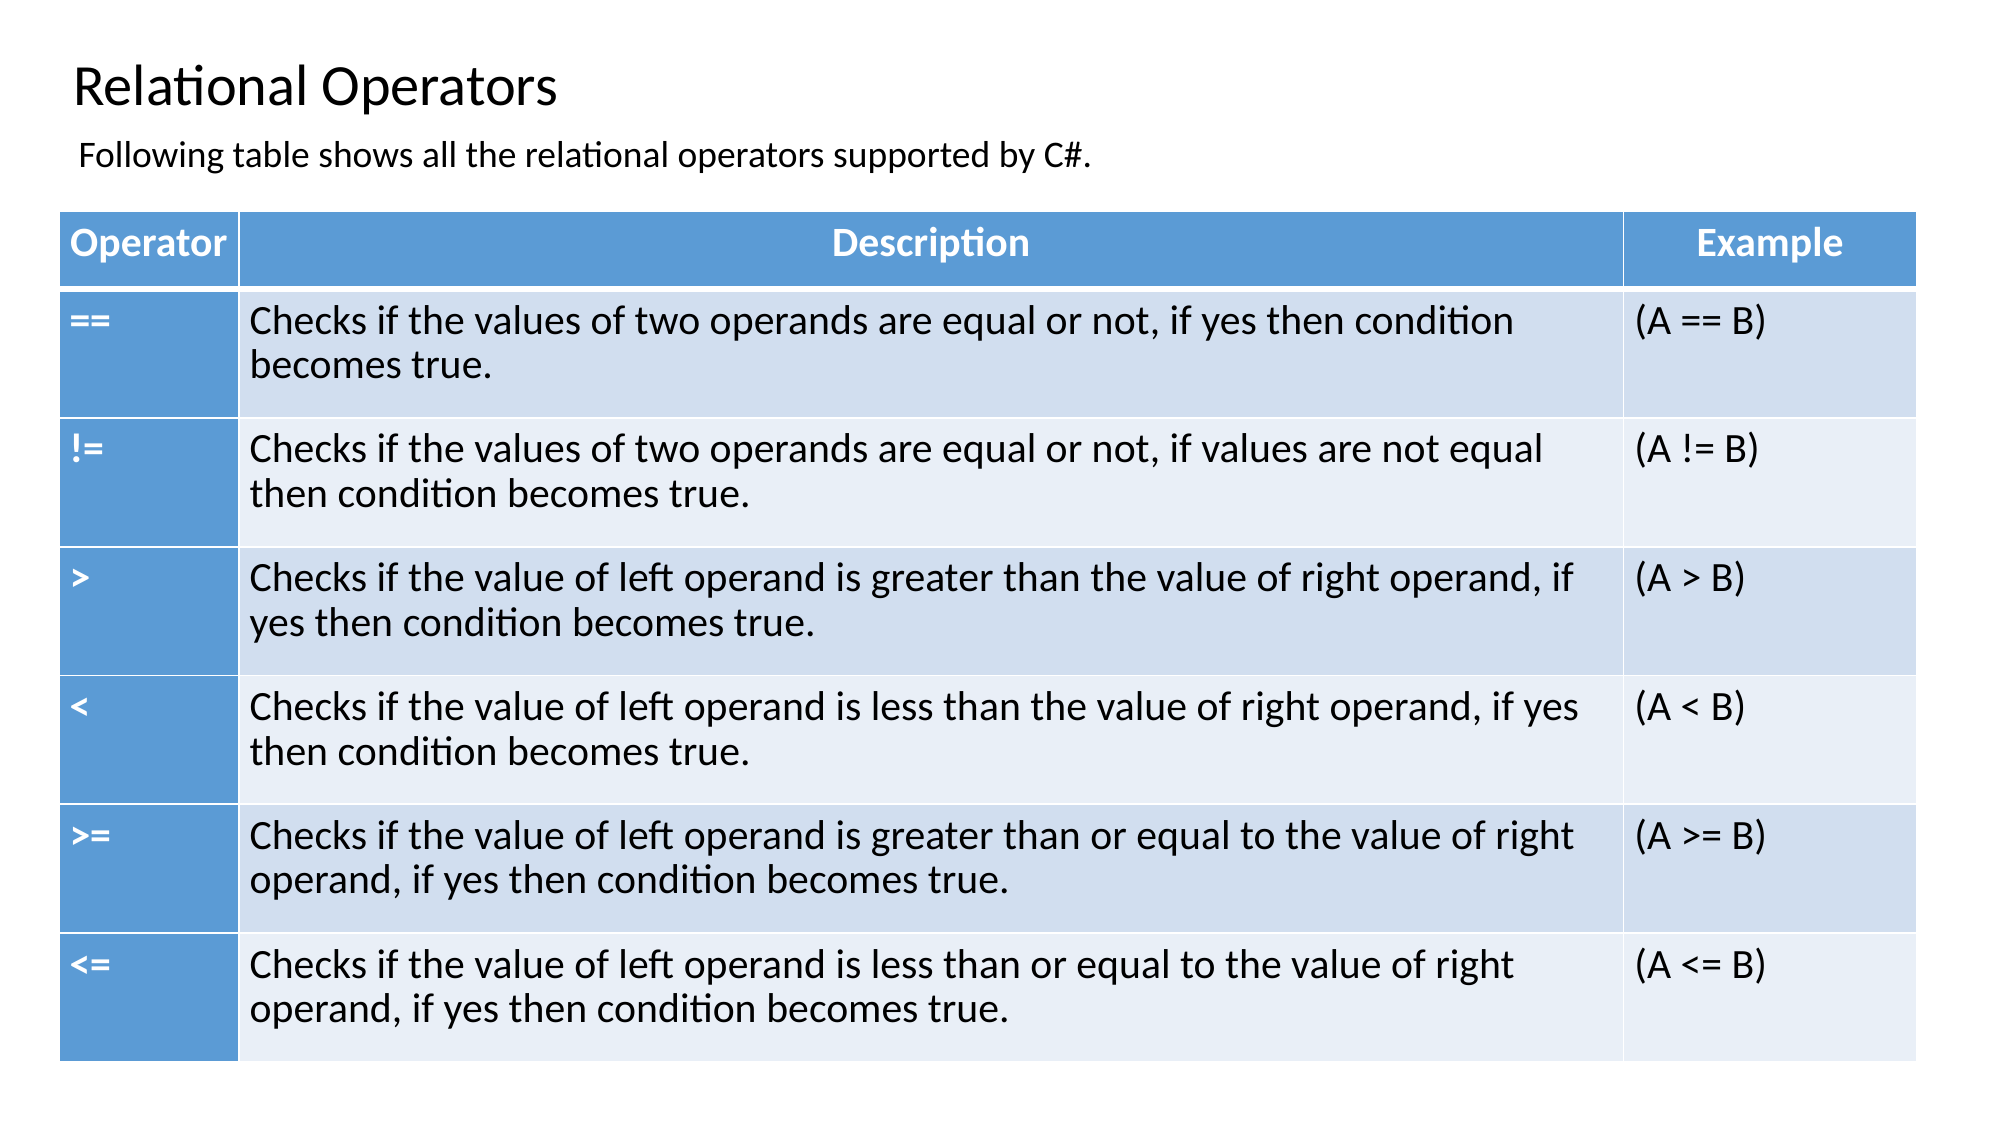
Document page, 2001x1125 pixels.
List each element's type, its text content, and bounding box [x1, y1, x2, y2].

table_cell != [60, 419, 238, 546]
table_header Operator [60, 212, 238, 286]
table_cell <= [60, 934, 238, 1061]
table_cell (A == B) [1624, 292, 1916, 417]
table_cell Checks if the values of two operands are equal or not, if yes then condition becomes true. [240, 292, 1623, 417]
table_cell < [60, 676, 238, 803]
table_cell Checks if the values of two operands are equal or not, if values are not equal then condition becomes true. [240, 419, 1623, 546]
table_cell Checks if the value of left operand is less than or equal to the value of right operand, if yes then condition becomes true. [240, 934, 1623, 1061]
table_cell > [60, 548, 238, 675]
table_header Example [1624, 212, 1916, 286]
table_cell >= [60, 805, 238, 932]
table_cell (A < B) [1624, 676, 1916, 803]
table_cell Checks if the value of left operand is greater than the value of right operand, if yes then condition becomes true. [240, 548, 1623, 675]
table_header Description [240, 212, 1623, 286]
table_cell Checks if the value of left operand is greater than or equal to the value of right operand, if yes then condition becomes true. [240, 805, 1623, 932]
table_cell (A > B) [1624, 548, 1916, 675]
table_cell == [60, 292, 238, 417]
table_cell (A >= B) [1624, 805, 1916, 932]
table_cell (A <= B) [1624, 934, 1916, 1061]
text_box Relational Operators Following table shows all the relational operators supported by C#. [58, 39, 1542, 183]
table_cell Checks if the value of left operand is less than the value of right operand, if yes then condition becomes true. [240, 676, 1623, 803]
table_cell (A != B) [1624, 419, 1916, 546]
